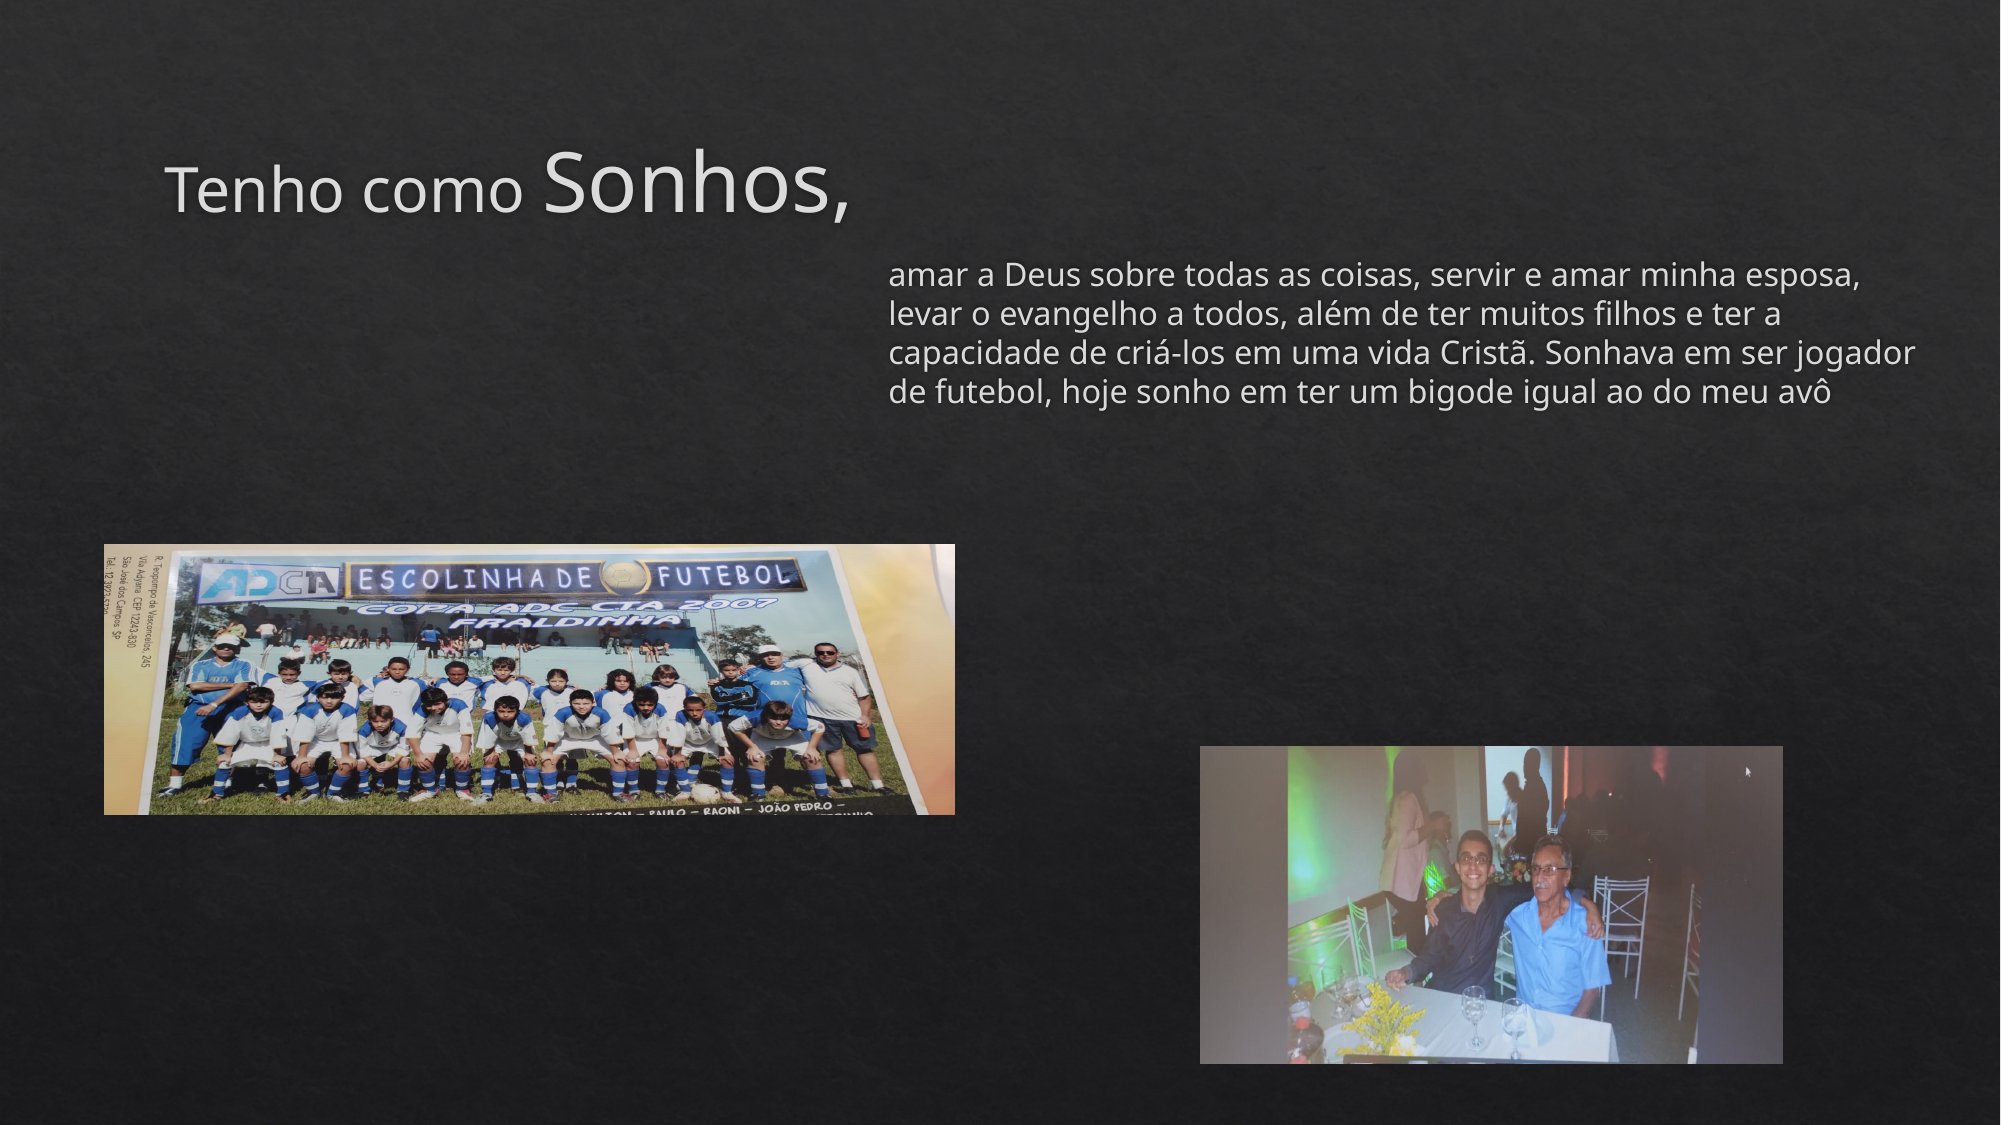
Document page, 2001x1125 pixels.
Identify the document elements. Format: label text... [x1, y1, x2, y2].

picture [1199, 746, 1783, 1064]
list amar a Deus sobre todas as coisas, servir e amar minha esposa, levar o evangelho a todos, além de ter muitos filhos e ter a capacidade de criá-los em uma vida Cristã. Sonhava em ser jogador de futebol, hoje sonho em ter um bigode igual ao do meu avô [868, 246, 1945, 458]
picture [104, 544, 956, 816]
title Tenho como Sonhos, [149, 99, 1849, 260]
